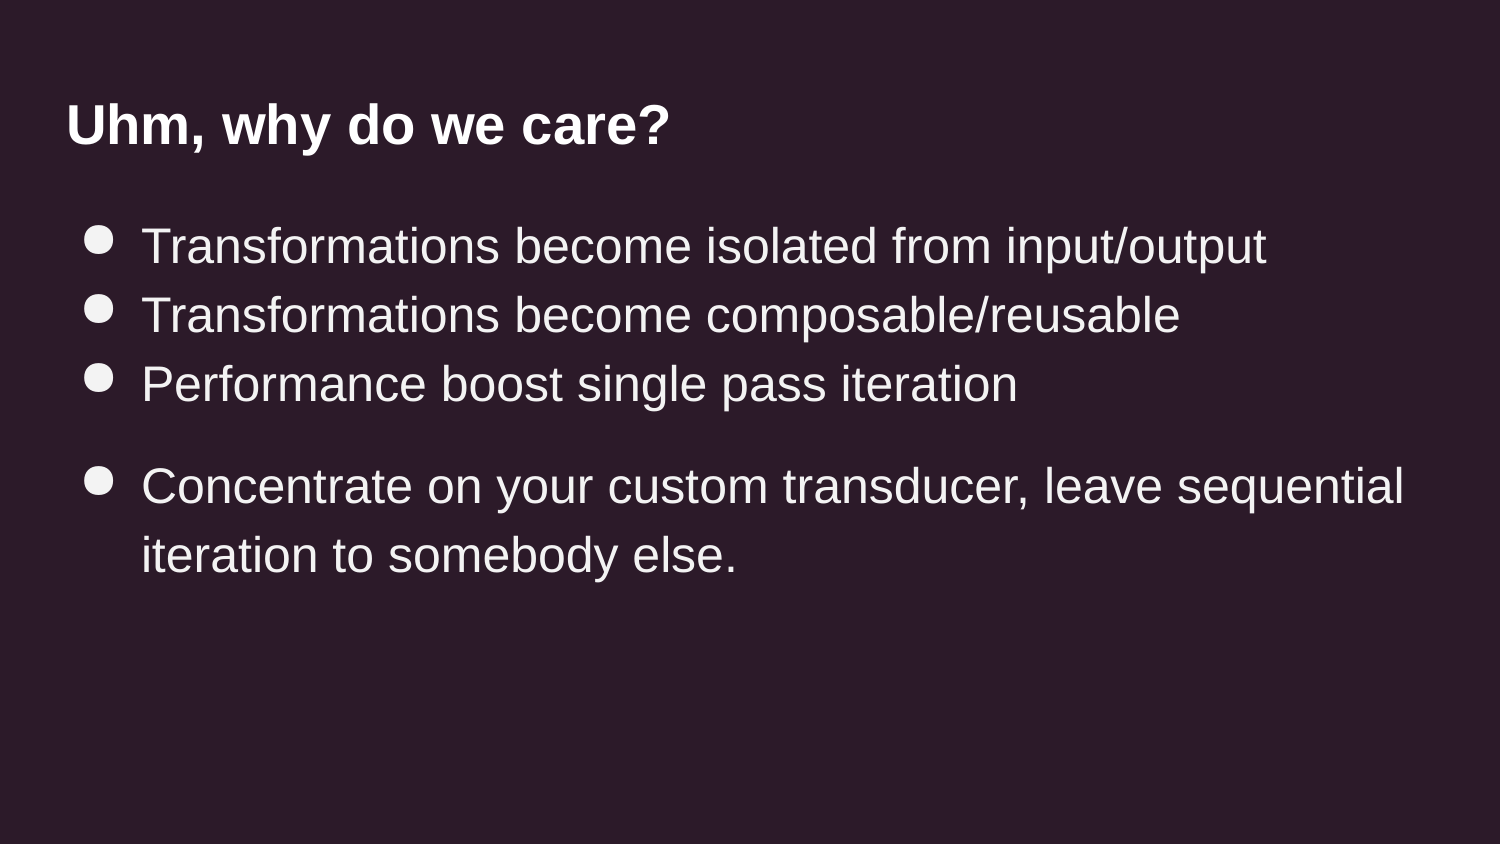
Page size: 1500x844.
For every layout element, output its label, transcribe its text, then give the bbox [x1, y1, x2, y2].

title Uhm, why do we care? [50, 72, 1450, 168]
list Transformations become isolated from input/output Transformations become composable/reusable Performance boost single pass iteration Concentrate on your custom transducer, leave sequential iteration to somebody else. [50, 188, 1450, 750]
